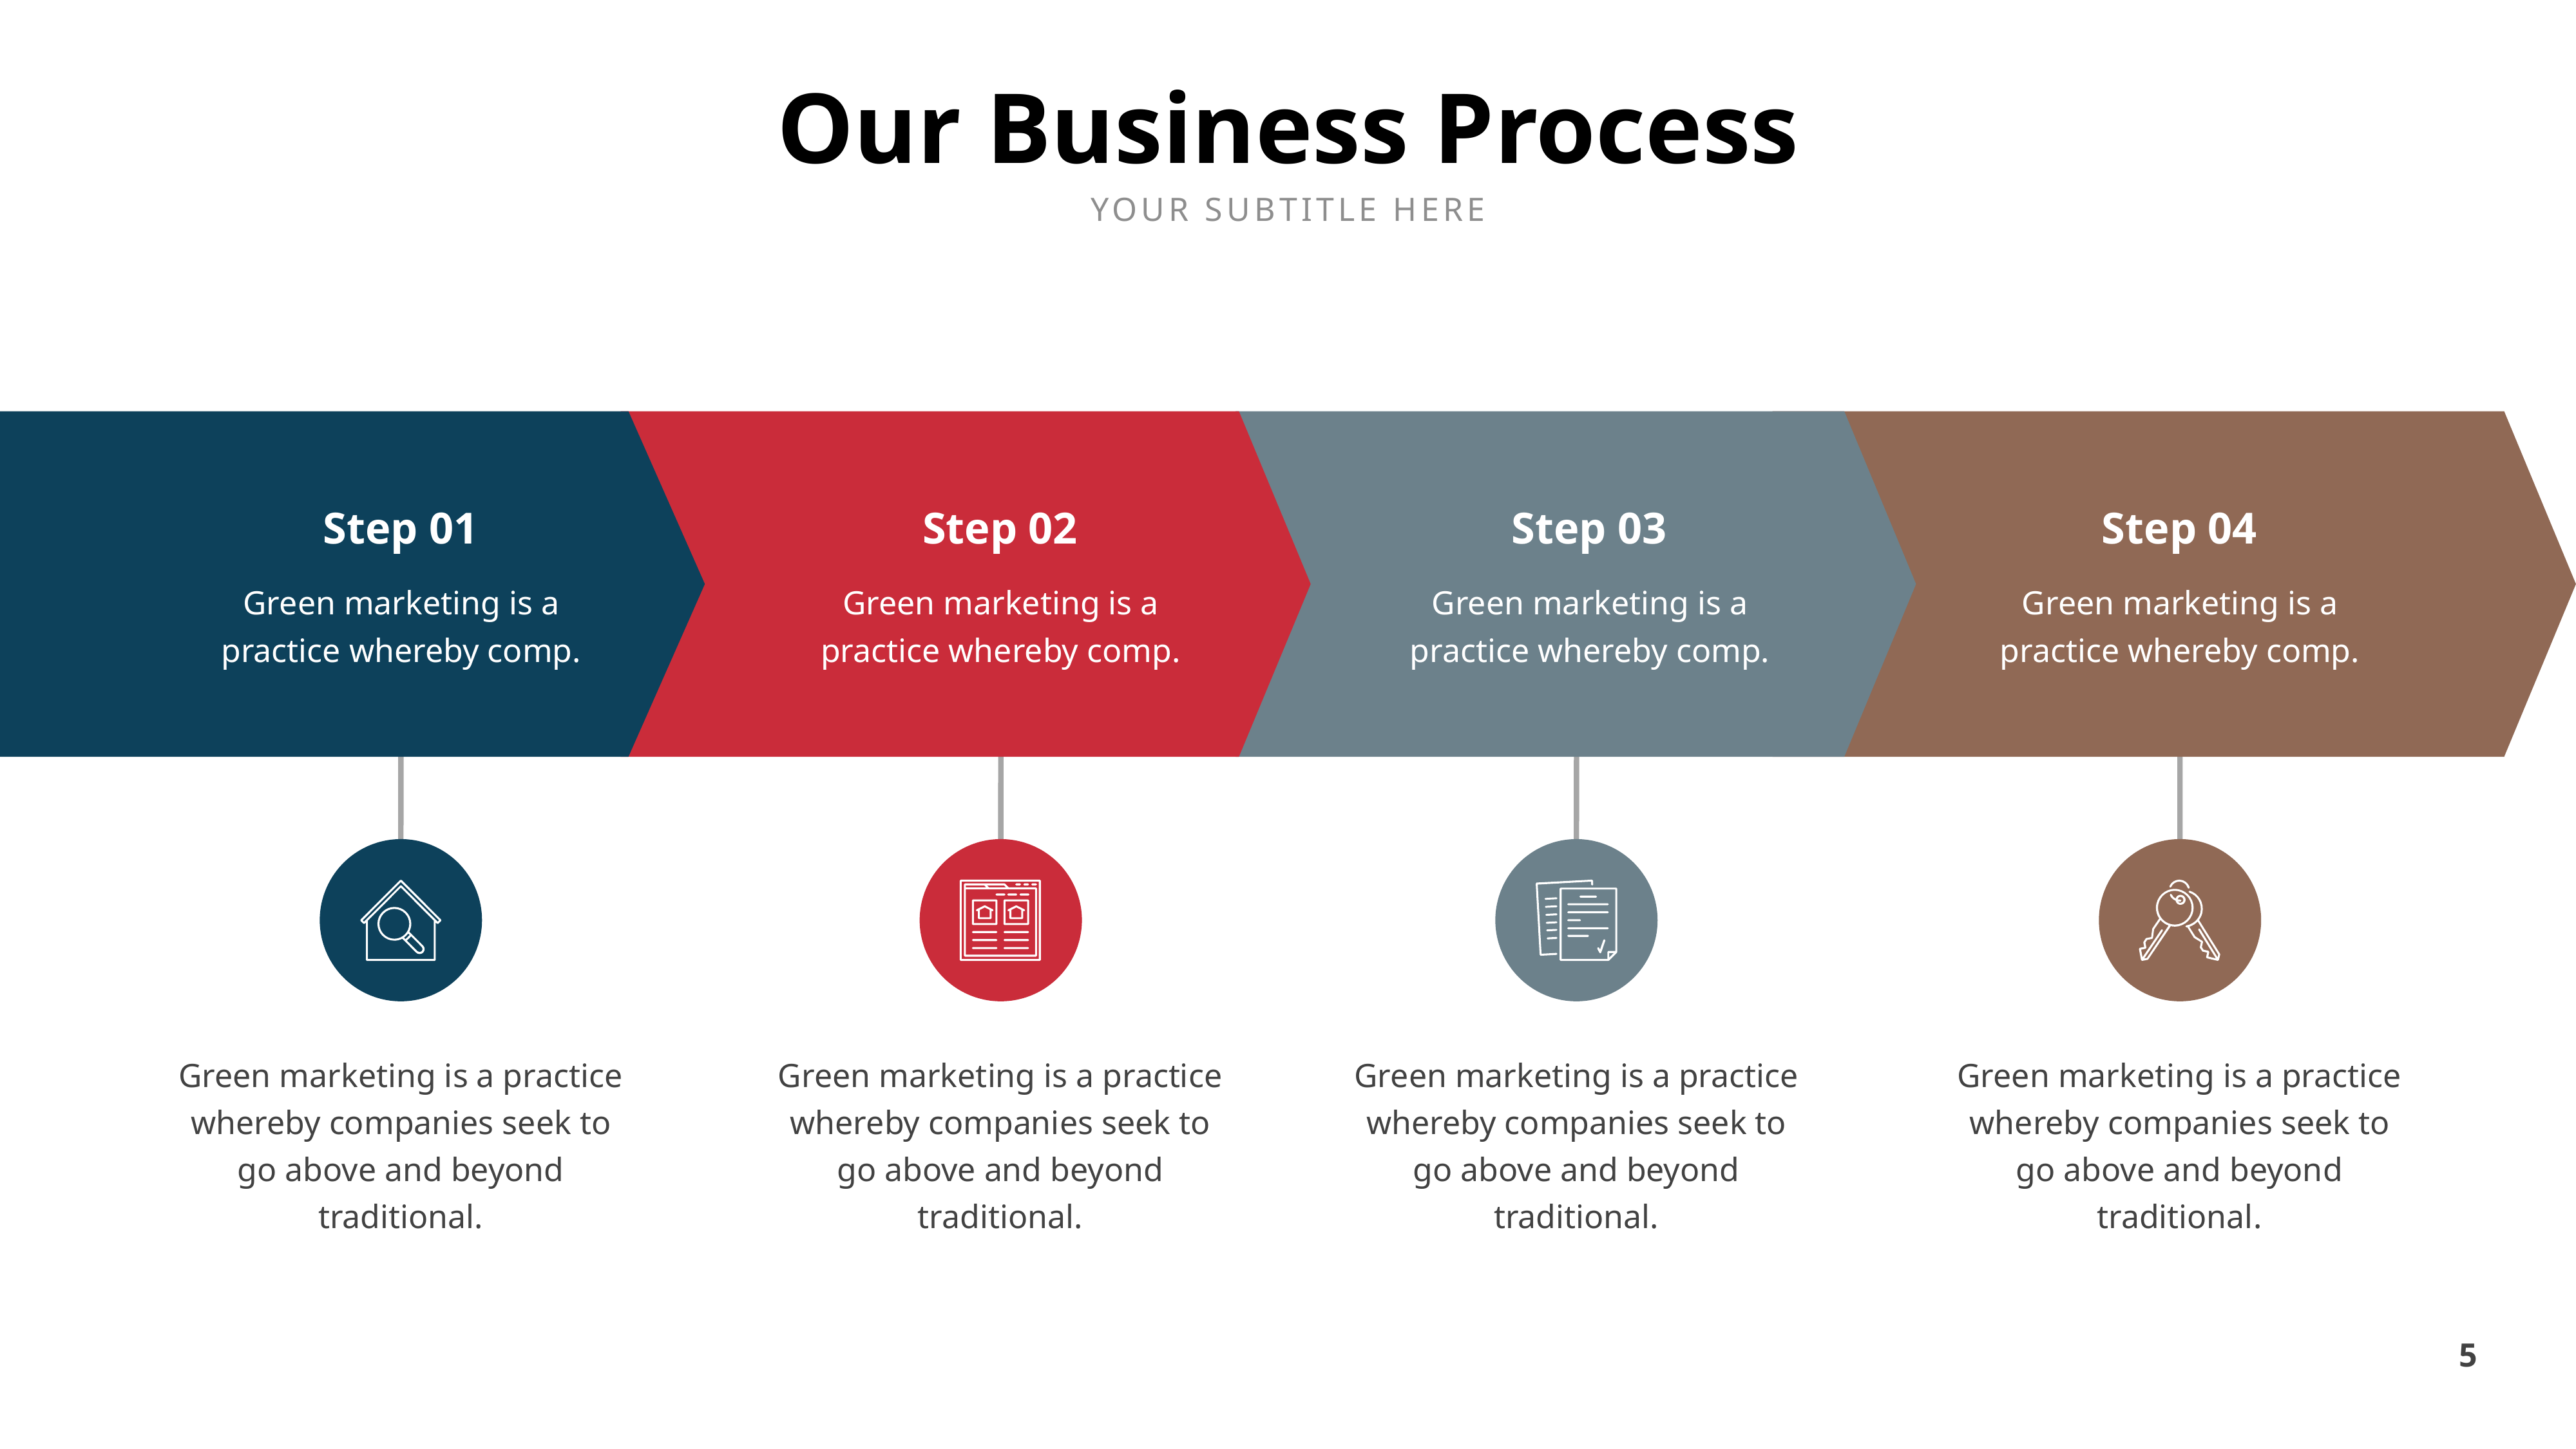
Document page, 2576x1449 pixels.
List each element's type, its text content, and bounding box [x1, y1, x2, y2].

text_box [1560, 887, 1617, 961]
text_box [319, 838, 482, 1002]
text_box [2098, 838, 2262, 1002]
text_box [1239, 411, 1917, 757]
text_box Green marketing is a practice whereby comp. [1391, 569, 1788, 674]
text_box [919, 838, 1083, 1002]
text_box [2185, 891, 2220, 961]
text_box [2139, 889, 2194, 961]
text_box [959, 879, 1041, 961]
text_box [629, 411, 1312, 757]
text_box Step 01 [313, 496, 488, 557]
text_box Step 02 [913, 496, 1088, 557]
text_box Green marketing is a practice whereby companies seek to go above and beyond traditional. [166, 1041, 636, 1240]
text_box Green marketing is a practice whereby comp. [203, 569, 600, 674]
text_box Step 03 [1502, 496, 1677, 557]
text_box [1494, 838, 1658, 1002]
text_box Step 04 [2092, 496, 2267, 557]
text_box Green marketing is a practice whereby companies seek to go above and beyond traditional. [1341, 1041, 1812, 1240]
text_box [360, 880, 441, 961]
text_box YOUR SUBTITLE HERE [1081, 184, 1495, 232]
text_box [2169, 879, 2190, 889]
text_box [0, 411, 705, 757]
text_box Green marketing is a practice whereby comp. [803, 569, 1199, 674]
text_box [1536, 879, 1594, 956]
text_box [1845, 411, 2576, 757]
text_box Green marketing is a practice whereby comp. [1981, 569, 2378, 674]
text_box Our Business Process [767, 61, 1809, 187]
text_box Green marketing is a practice whereby companies seek to go above and beyond traditional. [765, 1041, 1236, 1240]
text_box Green marketing is a practice whereby companies seek to go above and beyond traditional. [1944, 1041, 2415, 1240]
